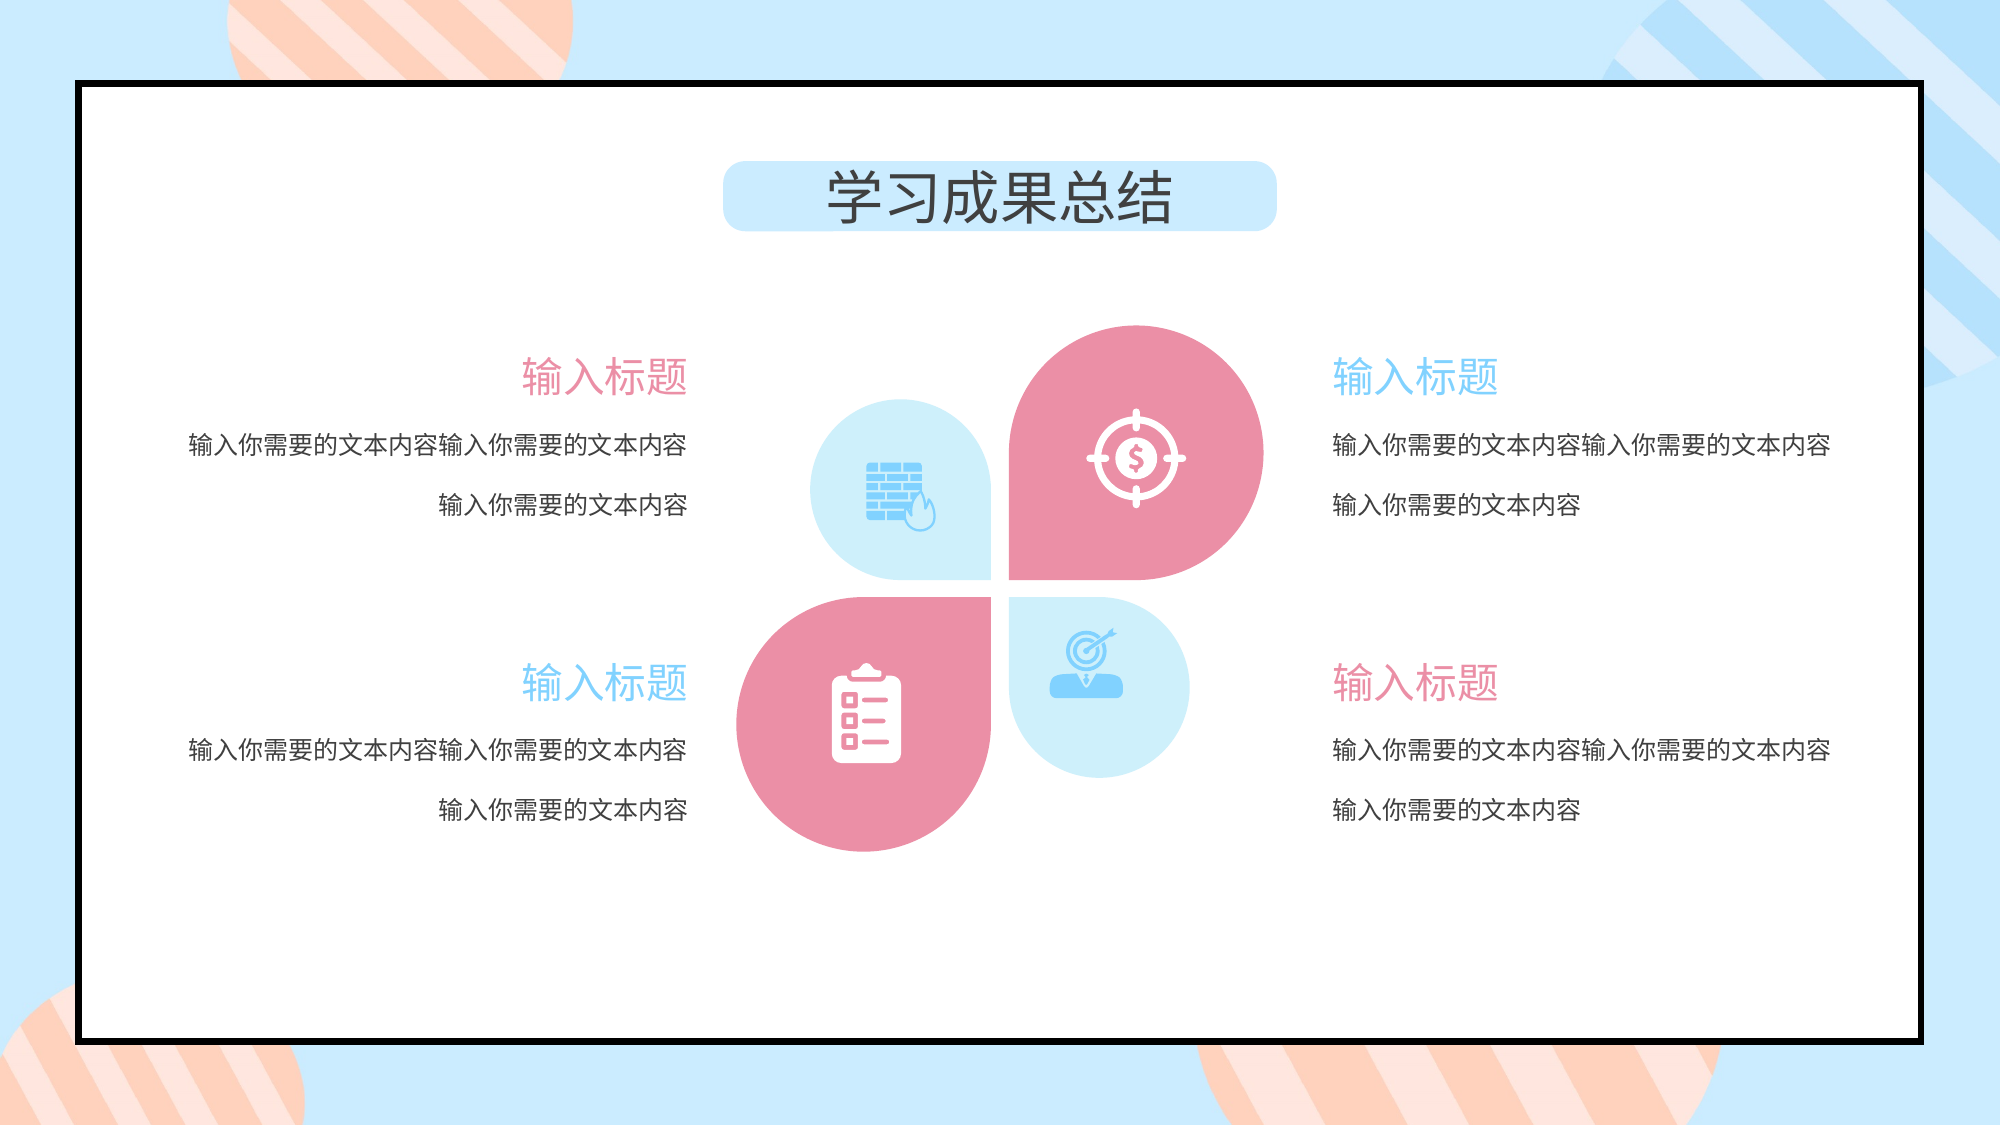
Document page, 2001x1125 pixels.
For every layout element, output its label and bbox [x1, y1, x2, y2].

picture [0, 0, 2000, 1125]
text_box [736, 325, 1264, 852]
